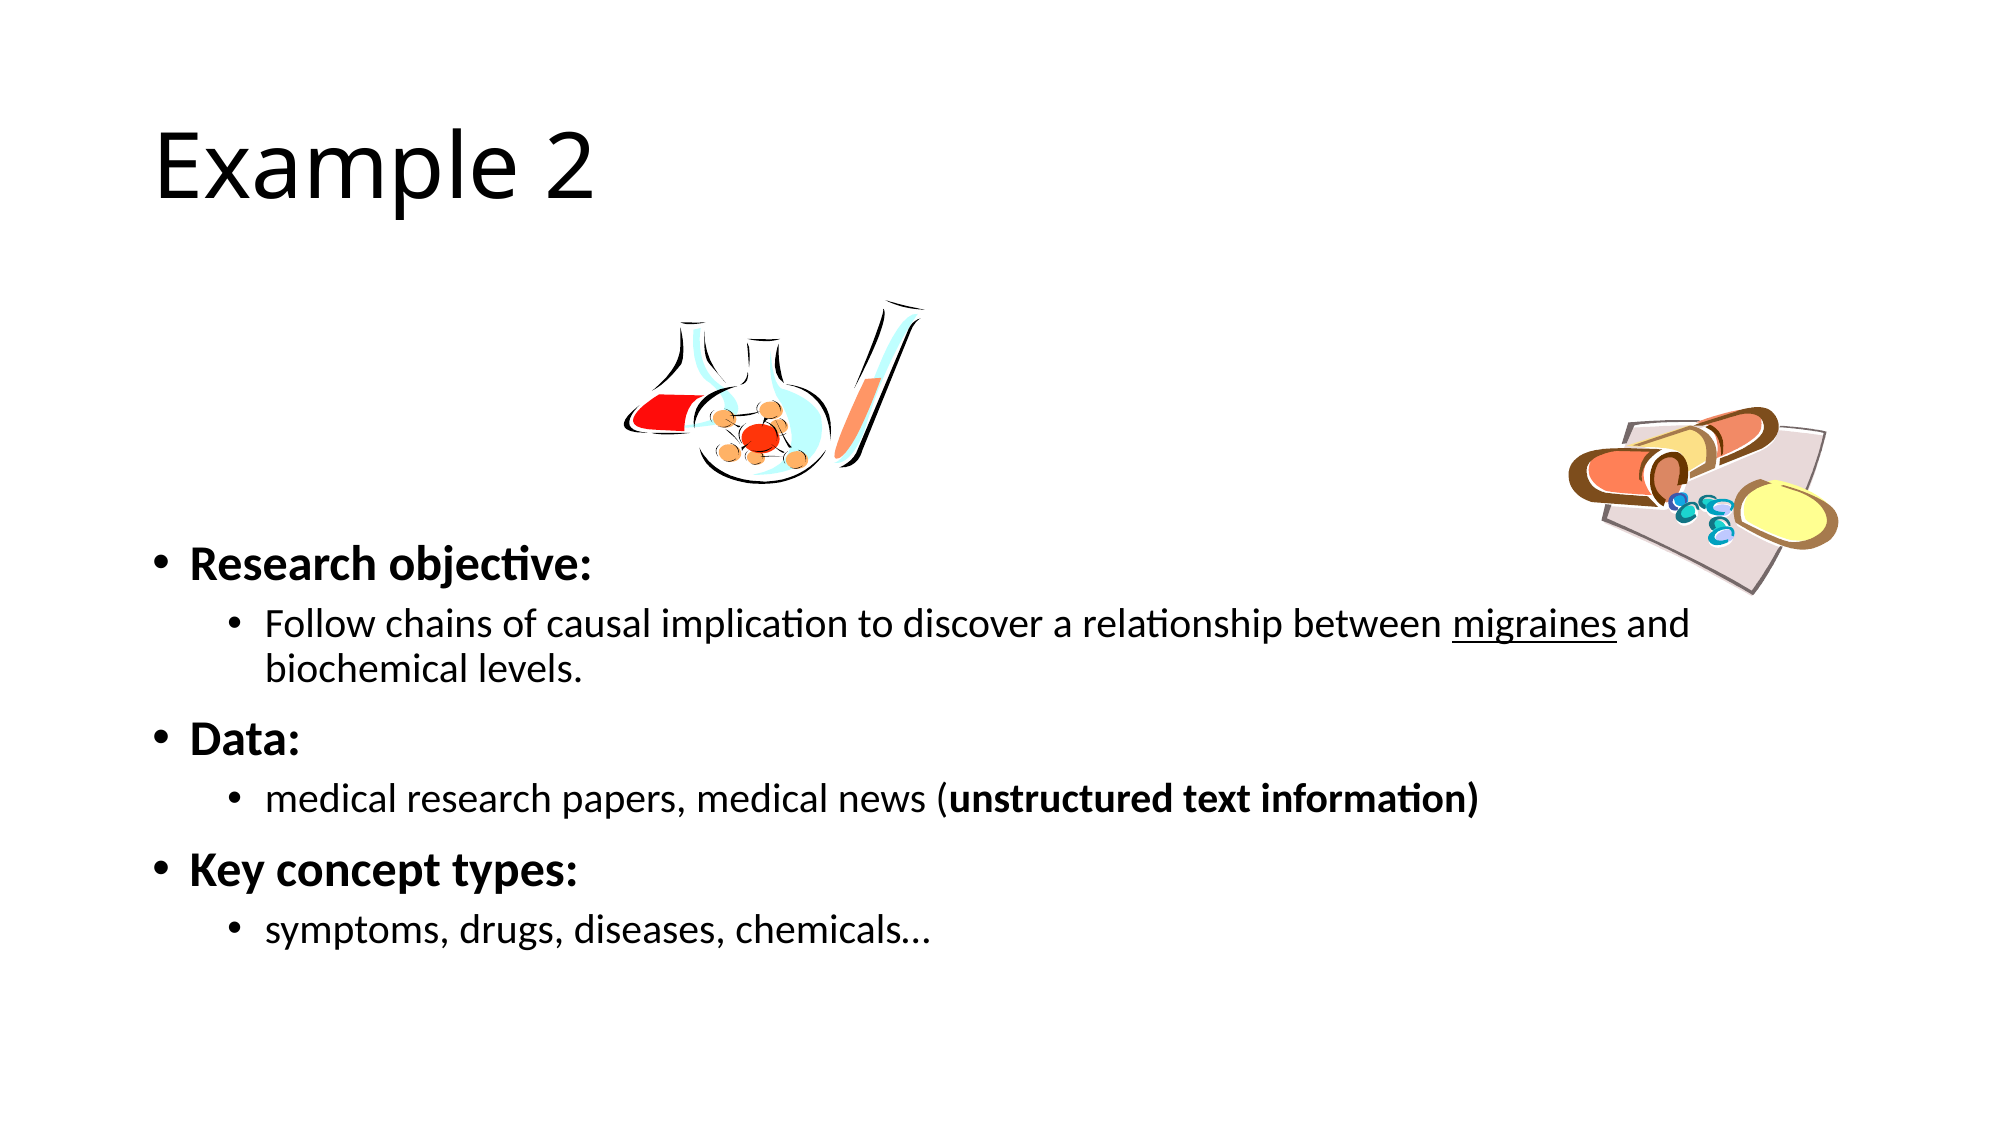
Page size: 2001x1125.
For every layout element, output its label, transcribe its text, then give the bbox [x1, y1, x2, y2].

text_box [599, 299, 925, 509]
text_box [1567, 404, 1842, 600]
title Example 2 [137, 59, 1863, 278]
list Research objective: Follow chains of causal implication to discover a relationship between migraines and biochemical levels. Data: medical research papers, medical news (unstructured text information) Key concept types: symptoms, drugs, diseases, chemicals… [137, 299, 1863, 1014]
